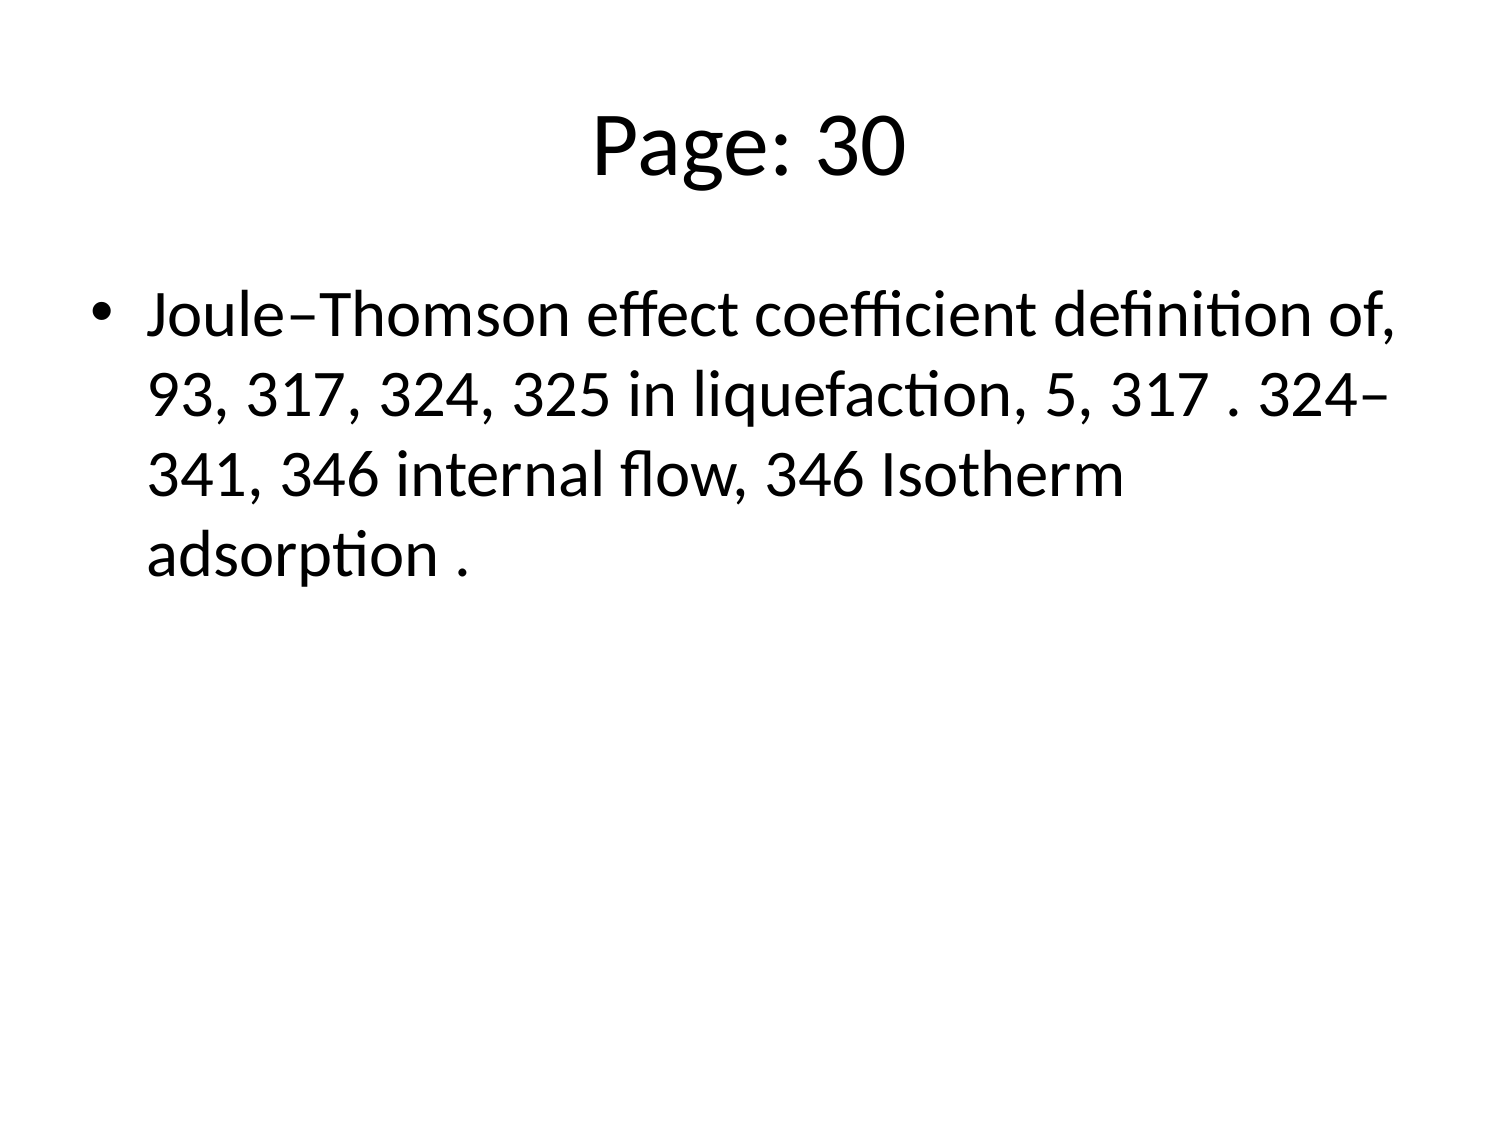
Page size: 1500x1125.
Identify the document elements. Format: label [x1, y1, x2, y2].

title [75, 45, 1425, 233]
list [75, 262, 1425, 1005]
